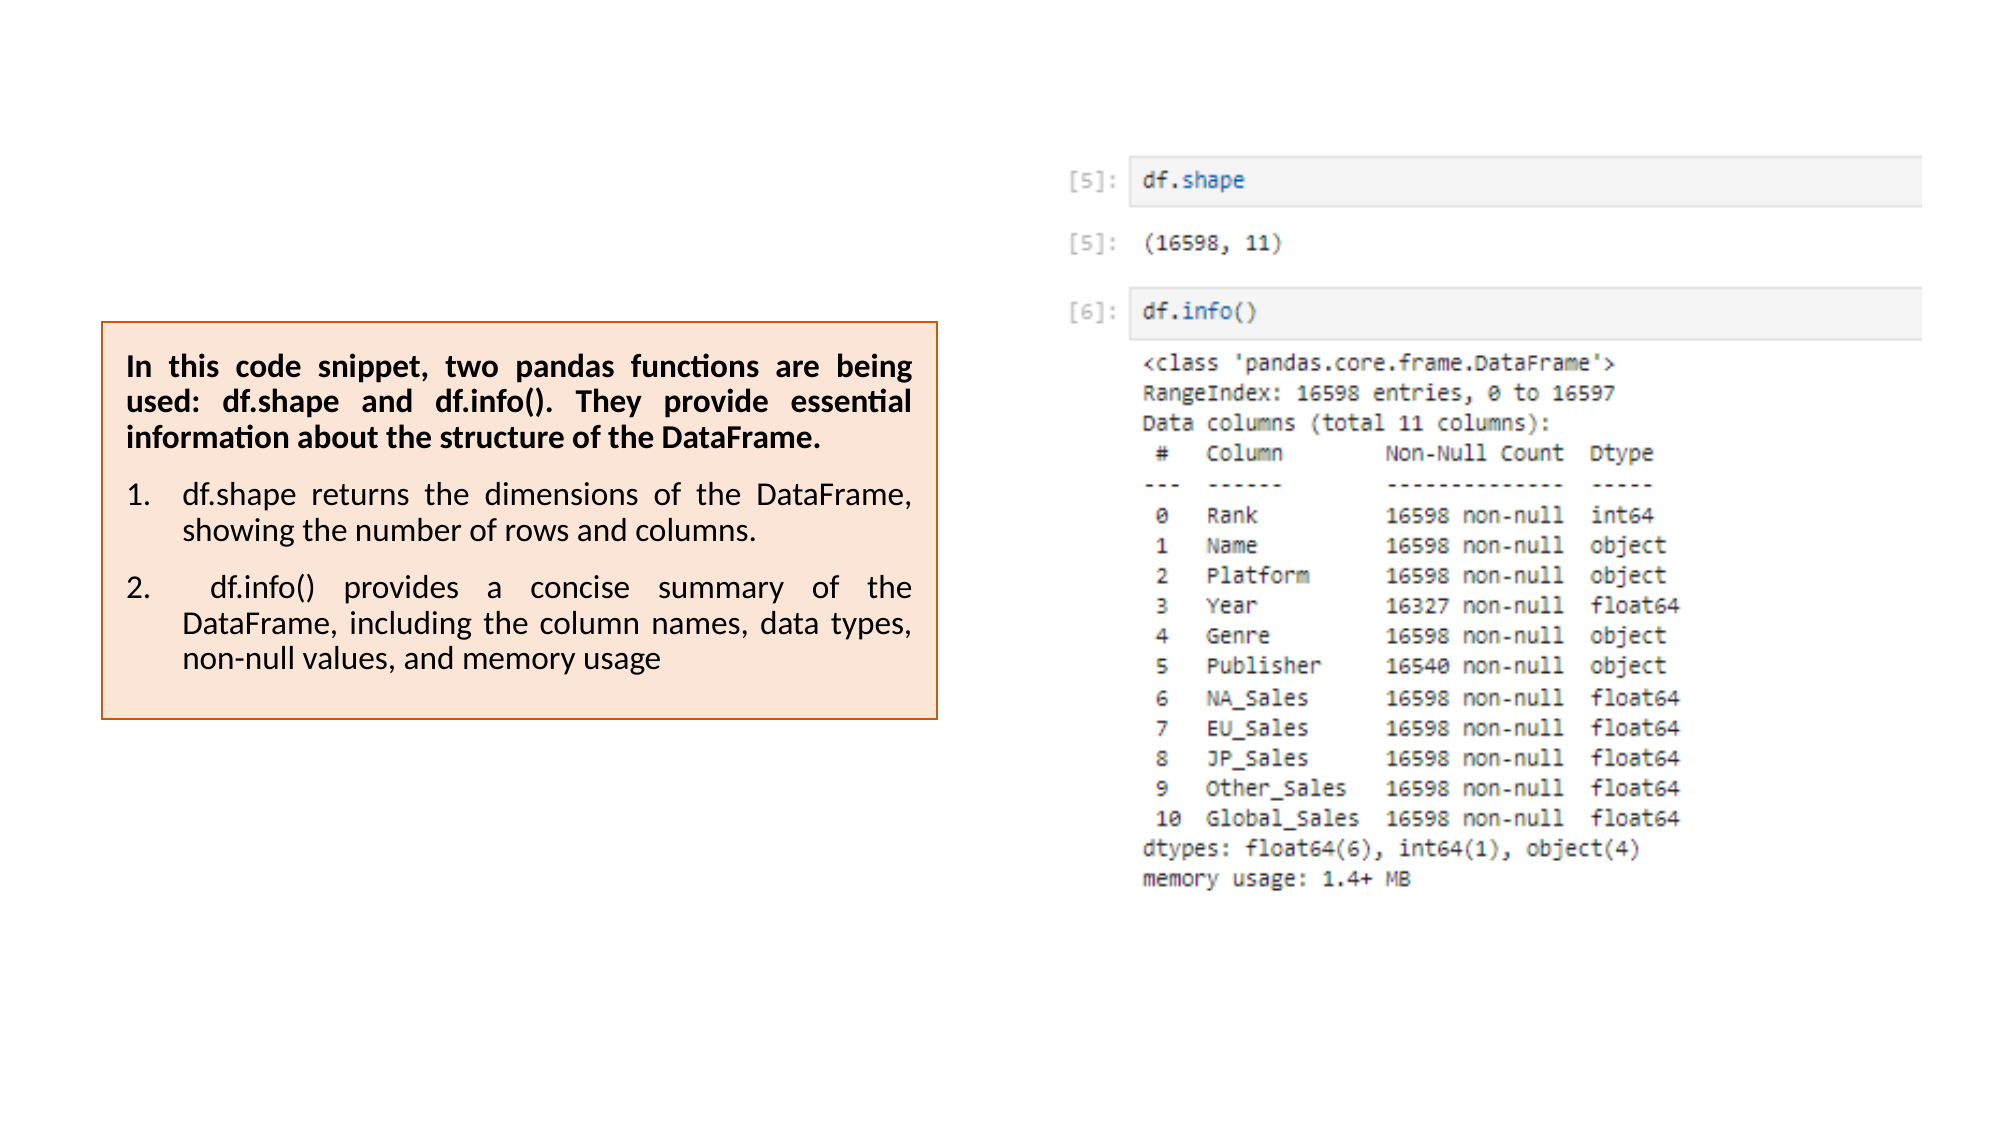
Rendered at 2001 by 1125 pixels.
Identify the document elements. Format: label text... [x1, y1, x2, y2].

text_box [101, 321, 938, 720]
list In this code snippet, two pandas functions are being used: df.shape and df.info(). They provide essential information about the structure of the DataFrame. df.shape returns the dimensions of the DataFrame, showing the number of rows and columns. df.info() provides a concise summary of the DataFrame, including the column names, data types, non-null values, and memory usage [110, 340, 929, 738]
picture [1018, 137, 1922, 904]
